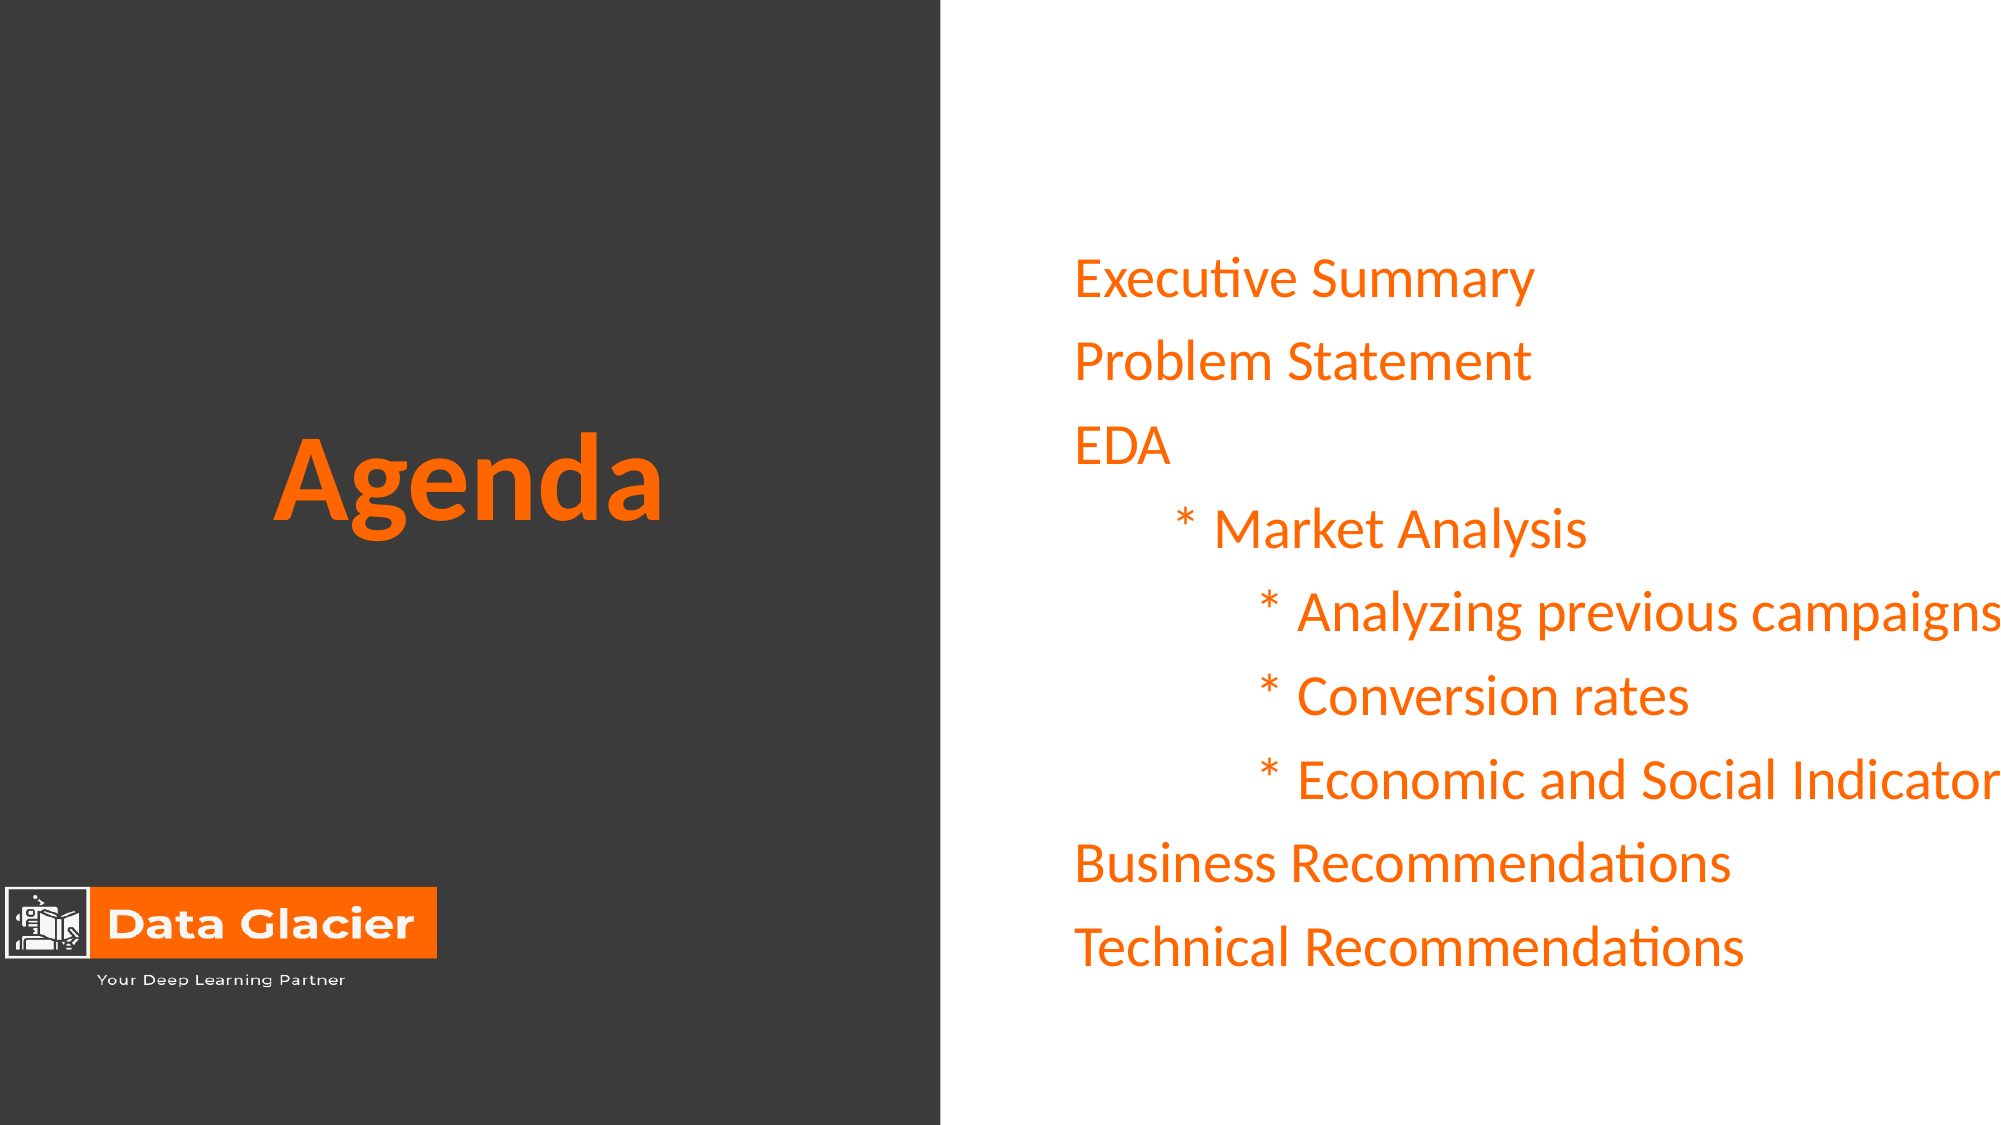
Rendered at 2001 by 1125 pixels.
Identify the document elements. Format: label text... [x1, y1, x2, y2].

subtitle Executive Summary Problem Statement EDA * Market Analysis * Analyzing previous campaigns * Conversion rates * Economic and Social Indicators Business Recommendations Technical Recommendations [940, 0, 2000, 1125]
title Agenda [0, 0, 940, 1125]
picture [0, 747, 441, 1125]
